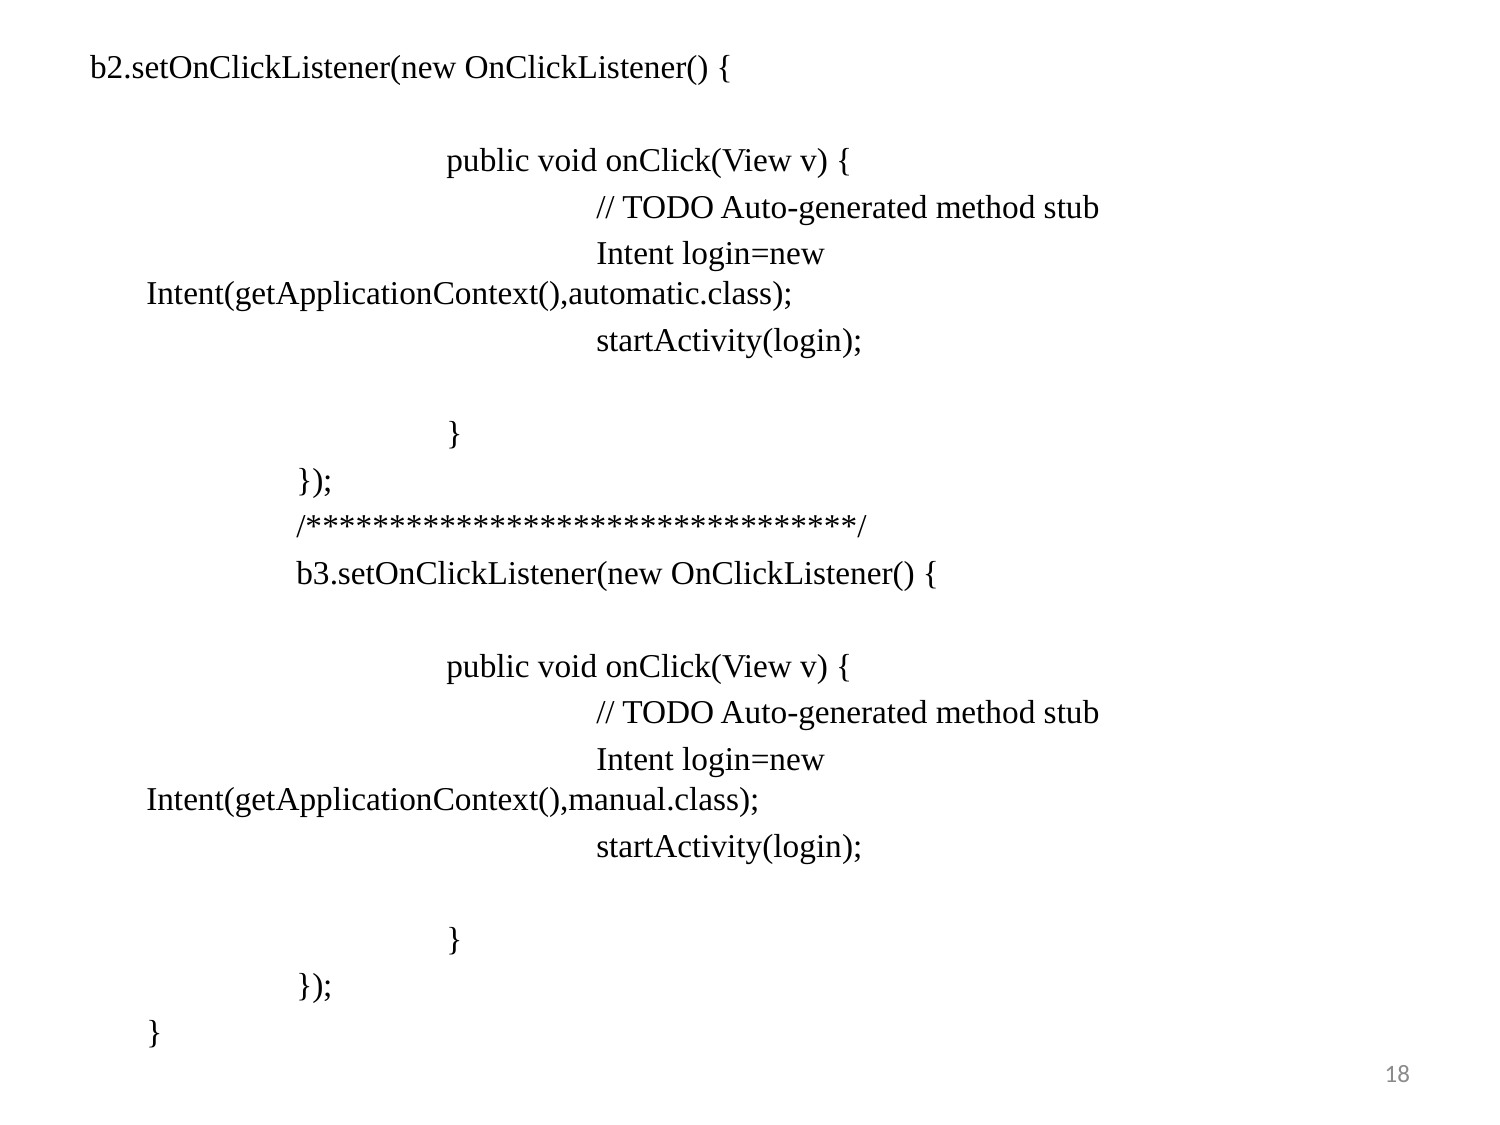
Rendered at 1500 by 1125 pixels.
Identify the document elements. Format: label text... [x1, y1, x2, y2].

slide_number 18 [1074, 1042, 1425, 1103]
list b2.setOnClickListener(new OnClickListener() { public void onClick(View v) { // TODO Auto-generated method stub Intent login=new Intent(getApplicationContext(),automatic.class); startActivity(login); } }); /*********************************/ b3.setOnClickListener(new OnClickListener() { public void onClick(View v) { // TODO Auto-generated method stub Intent login=new Intent(getApplicationContext(),manual.class); startActivity(login); } }); } [75, 37, 1425, 1005]
